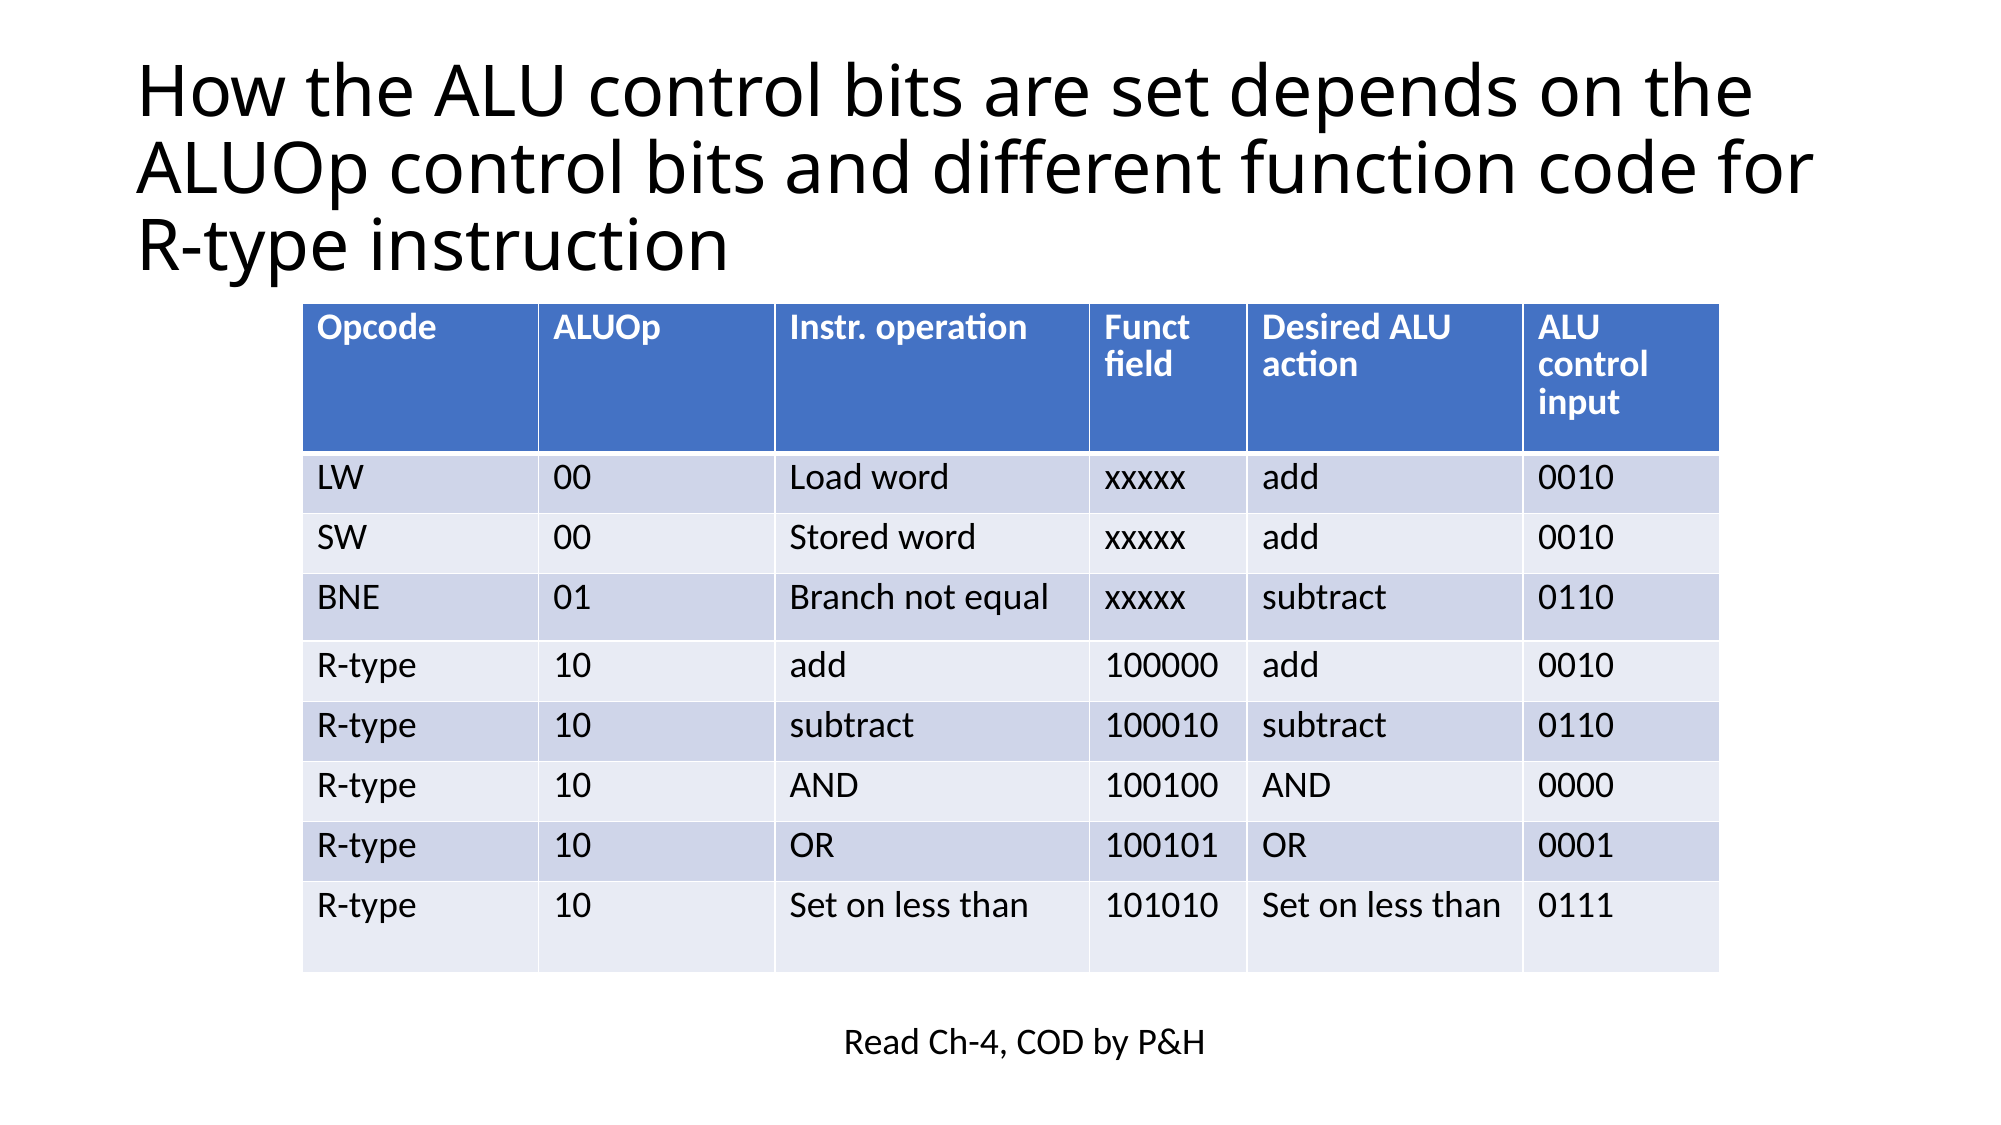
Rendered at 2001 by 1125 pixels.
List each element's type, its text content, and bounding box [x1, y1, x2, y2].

table_cell SW [303, 514, 538, 573]
table_cell 0010 [1524, 514, 1719, 573]
table_cell xxxxx [1090, 456, 1246, 513]
table_cell subtract [1248, 702, 1522, 761]
table_cell add [1248, 514, 1522, 573]
table_header Funct field [1090, 304, 1246, 451]
table_cell AND [776, 762, 1089, 821]
table_cell 00 [539, 514, 774, 573]
table_cell 10 [539, 642, 774, 701]
table_cell 0000 [1524, 762, 1719, 821]
table_cell xxxxx [1090, 514, 1246, 573]
table_header Desired ALU action [1248, 304, 1522, 451]
table_cell R-type [303, 882, 538, 972]
table_cell R-type [303, 822, 538, 881]
table_cell R-type [303, 642, 538, 701]
table_cell 100000 [1090, 642, 1246, 701]
table_header Opcode [303, 304, 538, 451]
table_cell 0001 [1524, 822, 1719, 881]
table_cell OR [776, 822, 1089, 881]
table_cell Set on less than [1248, 882, 1522, 972]
table_cell add [776, 642, 1089, 701]
table_cell BNE [303, 574, 538, 640]
table_cell 101010 [1090, 882, 1246, 972]
table_cell subtract [776, 702, 1089, 761]
table_cell 10 [539, 702, 774, 761]
table_cell LW [303, 456, 538, 513]
text_box Read Ch-4, COD by P&H [167, 1009, 1883, 1070]
title How the ALU control bits are set depends on the ALUOp control bits and different function code for R-type instruction [121, 44, 1847, 296]
table_cell Load word [776, 456, 1089, 513]
table_header Instr. operation [776, 304, 1089, 451]
table_cell 10 [539, 882, 774, 972]
table_cell Stored word [776, 514, 1089, 573]
table_cell OR [1248, 822, 1522, 881]
table_cell 0110 [1524, 702, 1719, 761]
table_cell 100100 [1090, 762, 1246, 821]
table_cell 0010 [1524, 642, 1719, 701]
table_cell add [1248, 456, 1522, 513]
table_cell 0010 [1524, 456, 1719, 513]
table_cell 01 [539, 574, 774, 640]
table_header ALUOp [539, 304, 774, 451]
table_cell add [1248, 642, 1522, 701]
table_cell Set on less than [776, 882, 1089, 972]
table_cell 100101 [1090, 822, 1246, 881]
table_header ALU control input [1524, 304, 1719, 451]
table_cell AND [1248, 762, 1522, 821]
table_cell 100010 [1090, 702, 1246, 761]
table_cell R-type [303, 762, 538, 821]
table_cell 0111 [1524, 882, 1719, 972]
table_cell xxxxx [1090, 574, 1246, 640]
table_cell subtract [1248, 574, 1522, 640]
table_cell R-type [303, 702, 538, 761]
table_cell Branch not equal [776, 574, 1089, 640]
table_cell 0110 [1524, 574, 1719, 640]
table_cell 00 [539, 456, 774, 513]
table_cell 10 [539, 762, 774, 821]
table_cell 10 [539, 822, 774, 881]
